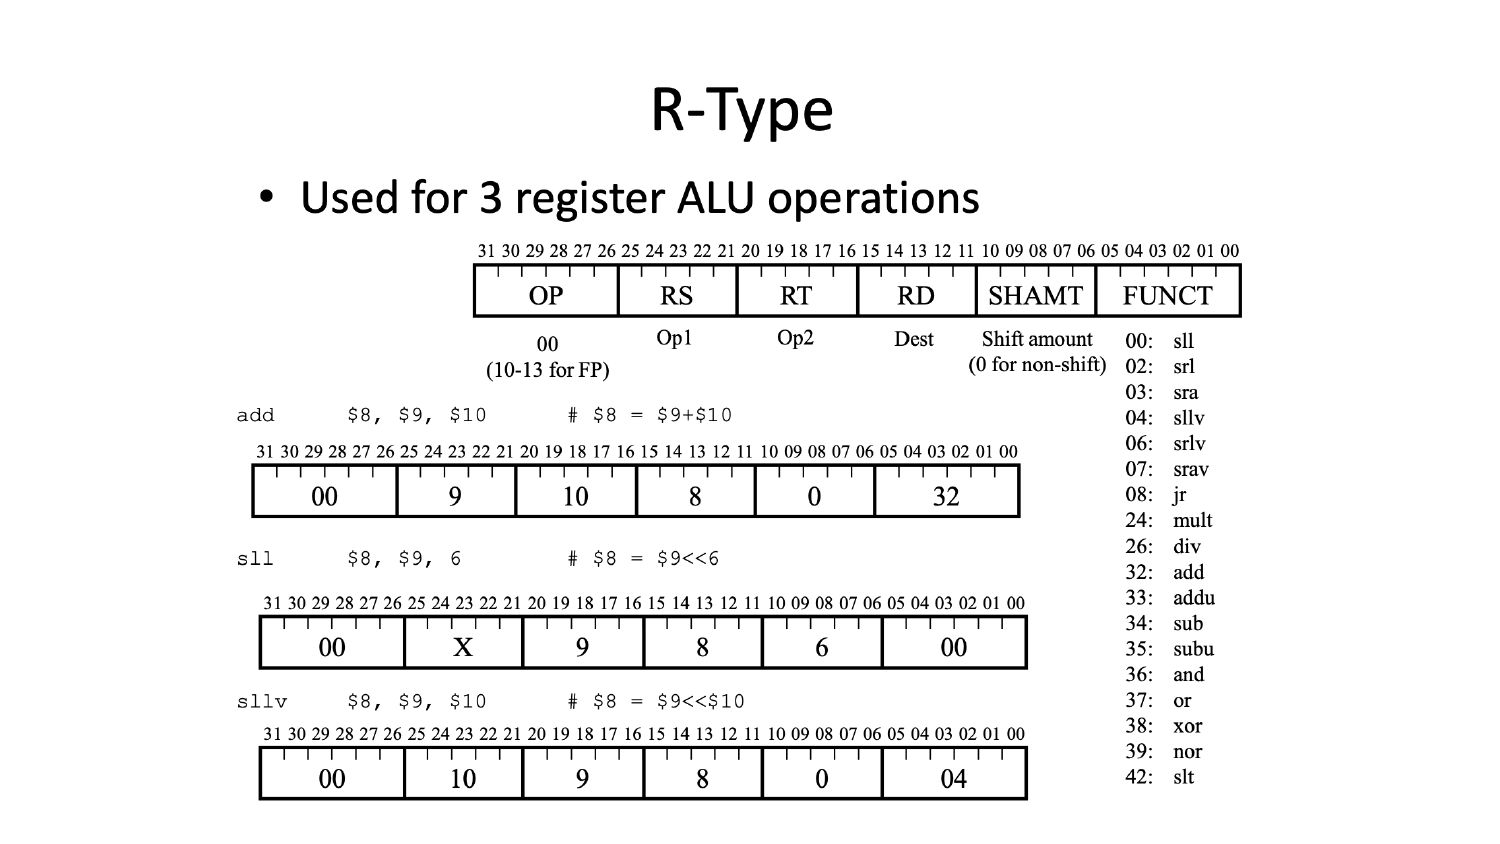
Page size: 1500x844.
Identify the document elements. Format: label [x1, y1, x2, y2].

picture [213, 24, 1287, 819]
